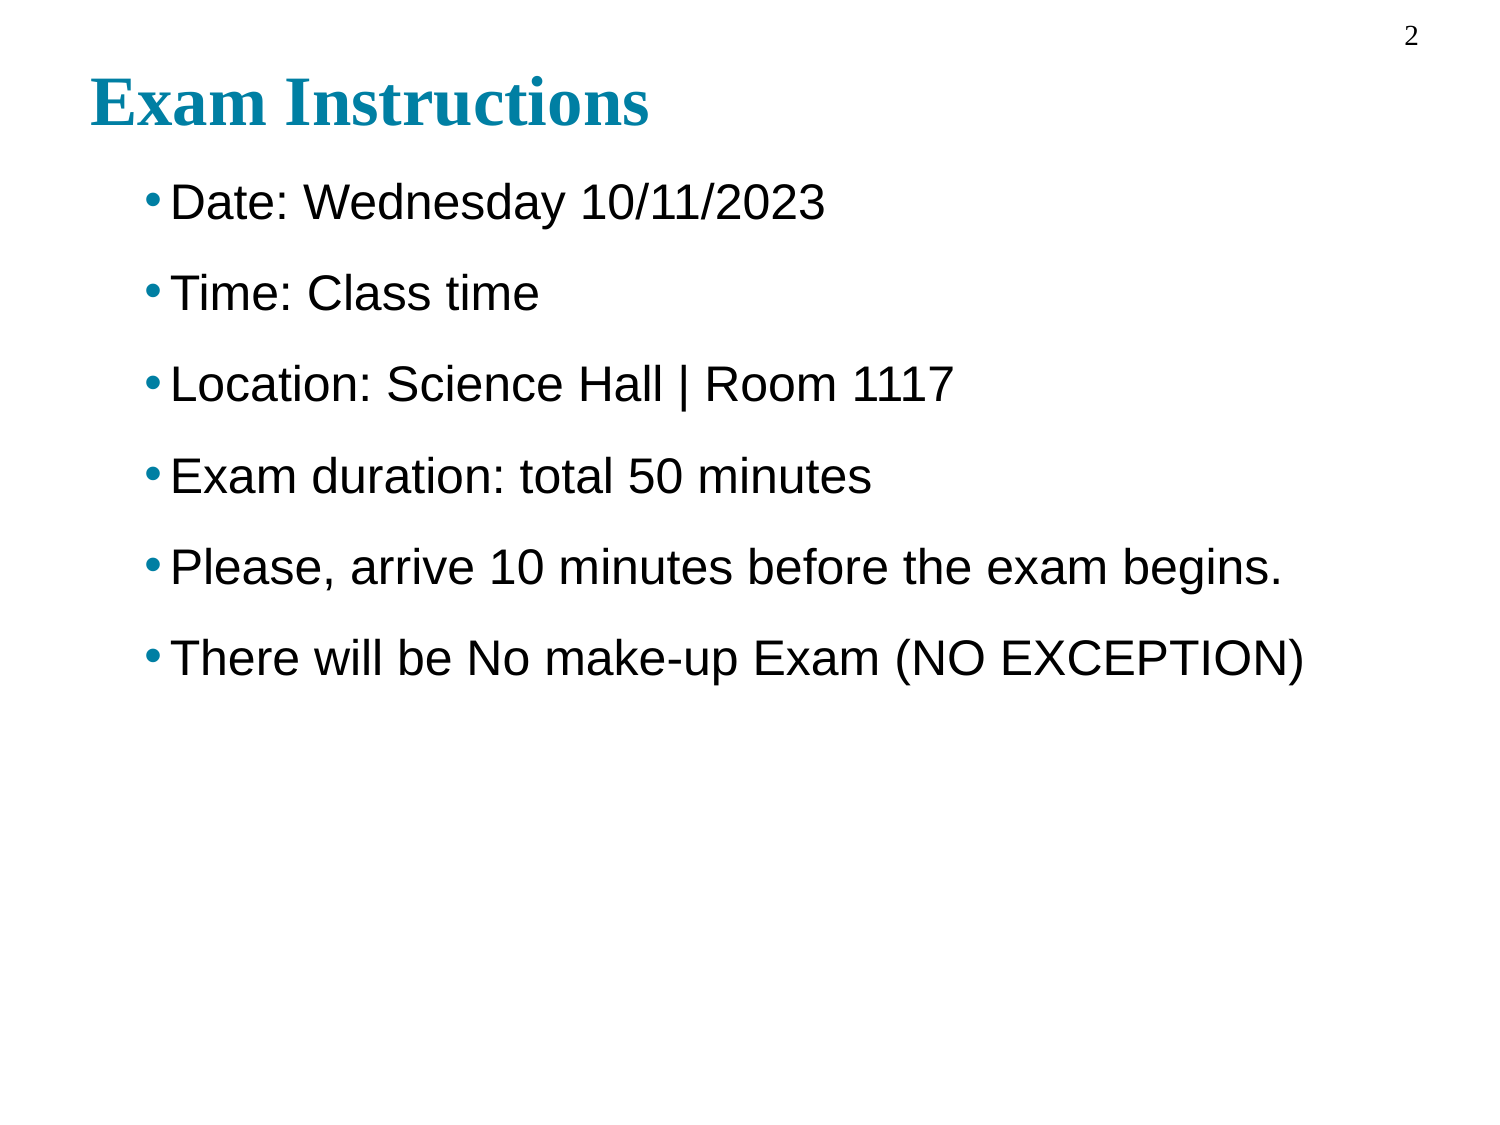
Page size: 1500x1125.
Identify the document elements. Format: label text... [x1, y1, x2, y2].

slide_number 2 [1389, 18, 1480, 49]
title Exam Instructions [75, 35, 1425, 155]
list Date: Wednesday 10/11/2023 Time: Class time Location: Science Hall | Room 1117 Exam duration: total 50 minutes Please, arrive 10 minutes before the exam begins. There will be No make-up Exam (NO EXCEPTION) [112, 155, 1388, 830]
